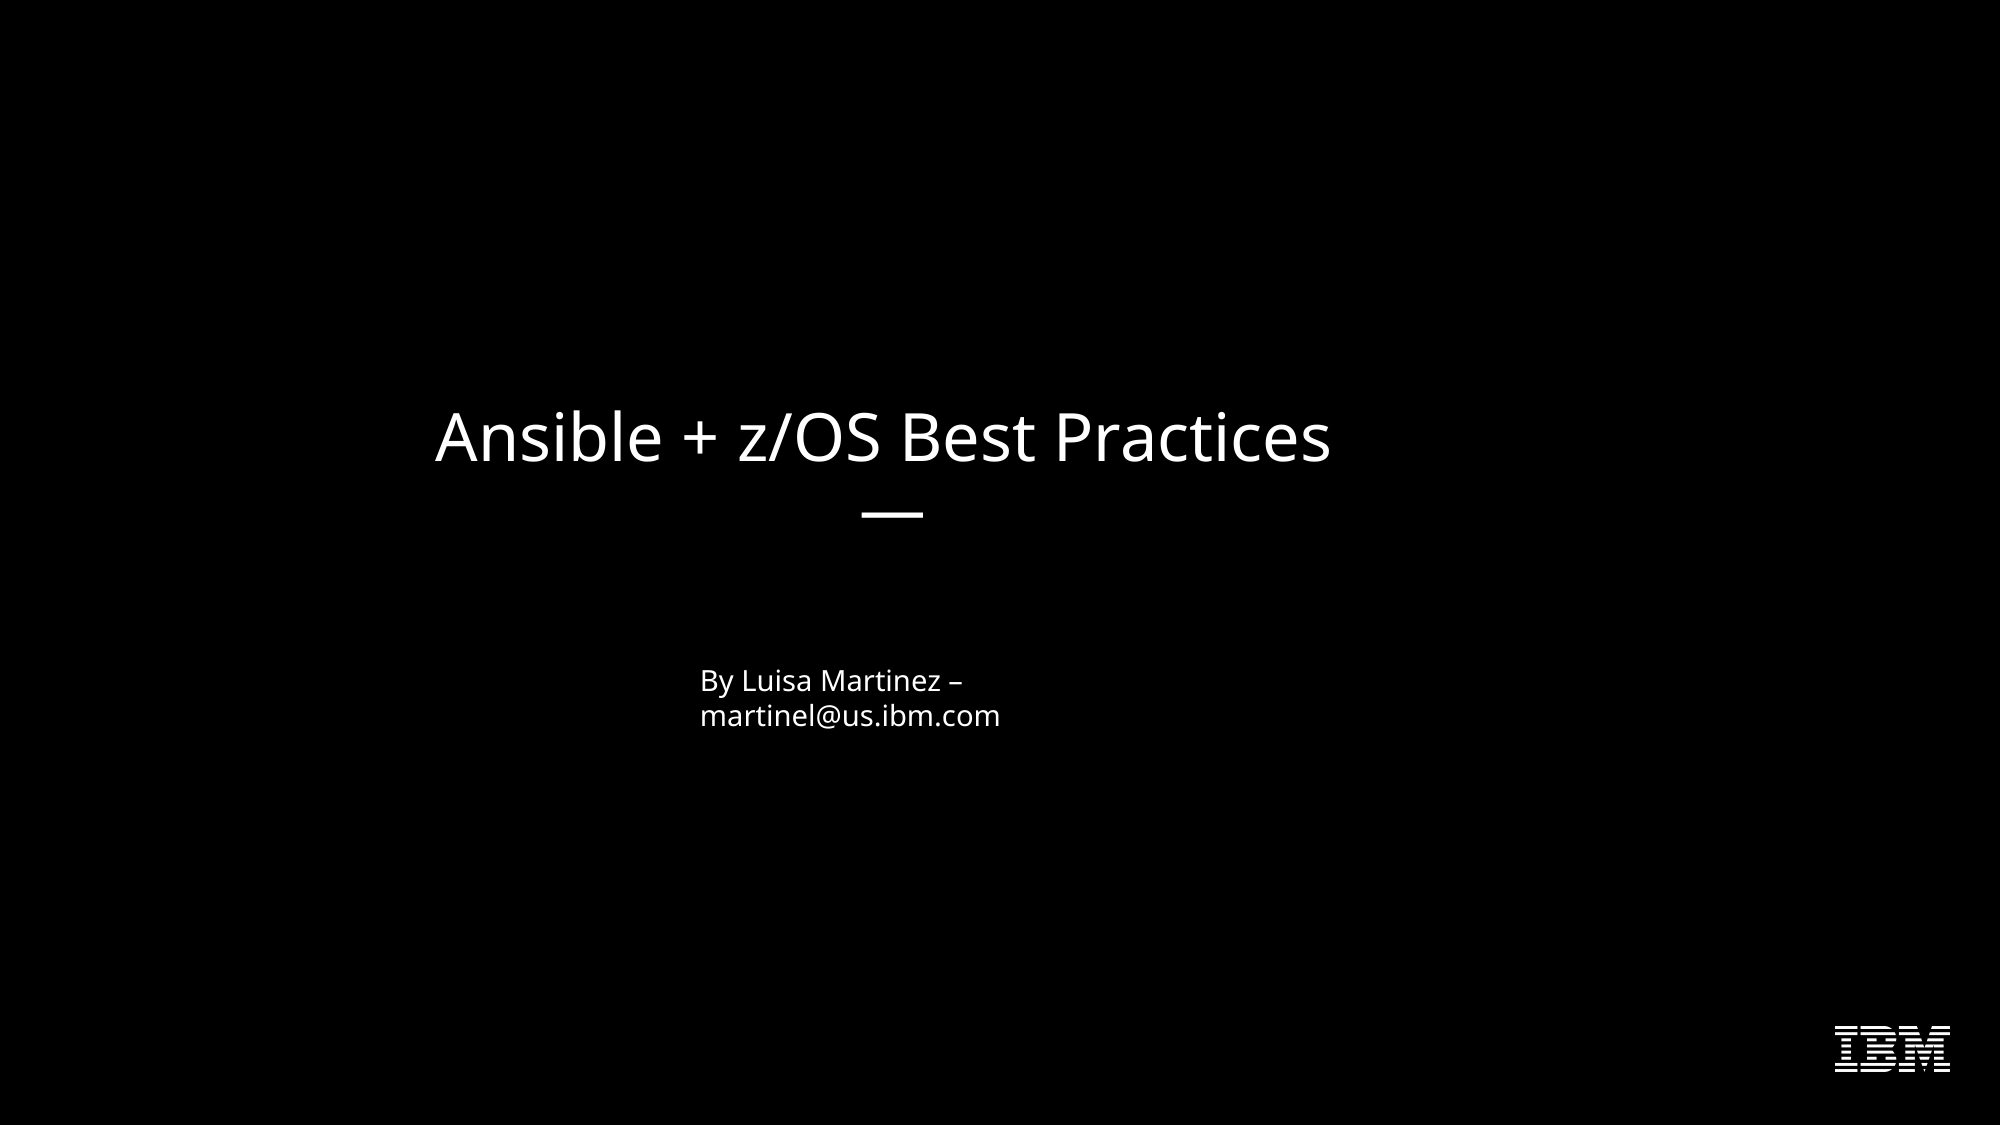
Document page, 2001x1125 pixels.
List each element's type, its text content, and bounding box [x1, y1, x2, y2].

picture [1835, 1026, 1950, 1072]
text_box By Luisa Martinez – martinel@us.ibm.com [684, 654, 1279, 740]
title Ansible + z/OS Best Practices — [46, 43, 1741, 984]
